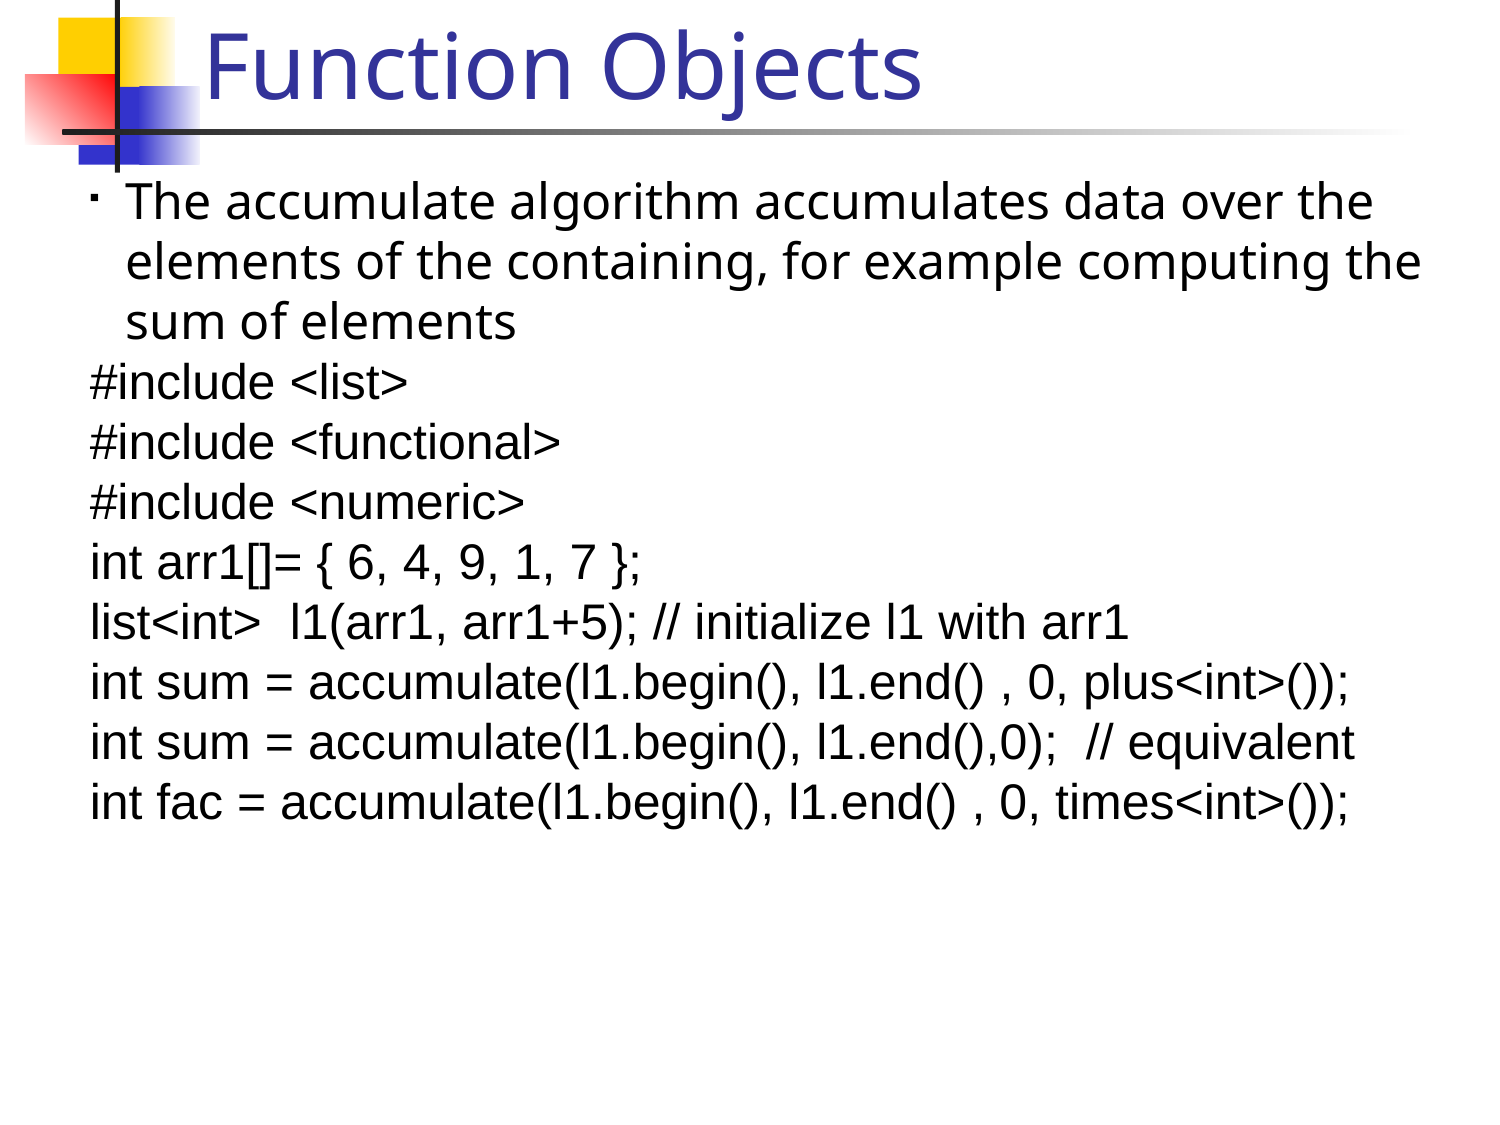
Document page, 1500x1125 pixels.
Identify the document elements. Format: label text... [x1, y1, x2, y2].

text_box Function Objects [187, 0, 1466, 125]
text_box The accumulate algorithm accumulates data over the elements of the containing, for example computing the sum of elements #include <list> #include <functional> #include <numeric> int arr1[]= { 6, 4, 9, 1, 7 }; list<int> l1(arr1, arr1+5); // initialize l1 with arr1 int sum = accumulate(l1.begin(), l1.end() , 0, plus<int>()); int sum = accumulate(l1.begin(), l1.end(),0); // equivalent int fac = accumulate(l1.begin(), l1.end() , 0, times<int>()); [74, 162, 1463, 1125]
